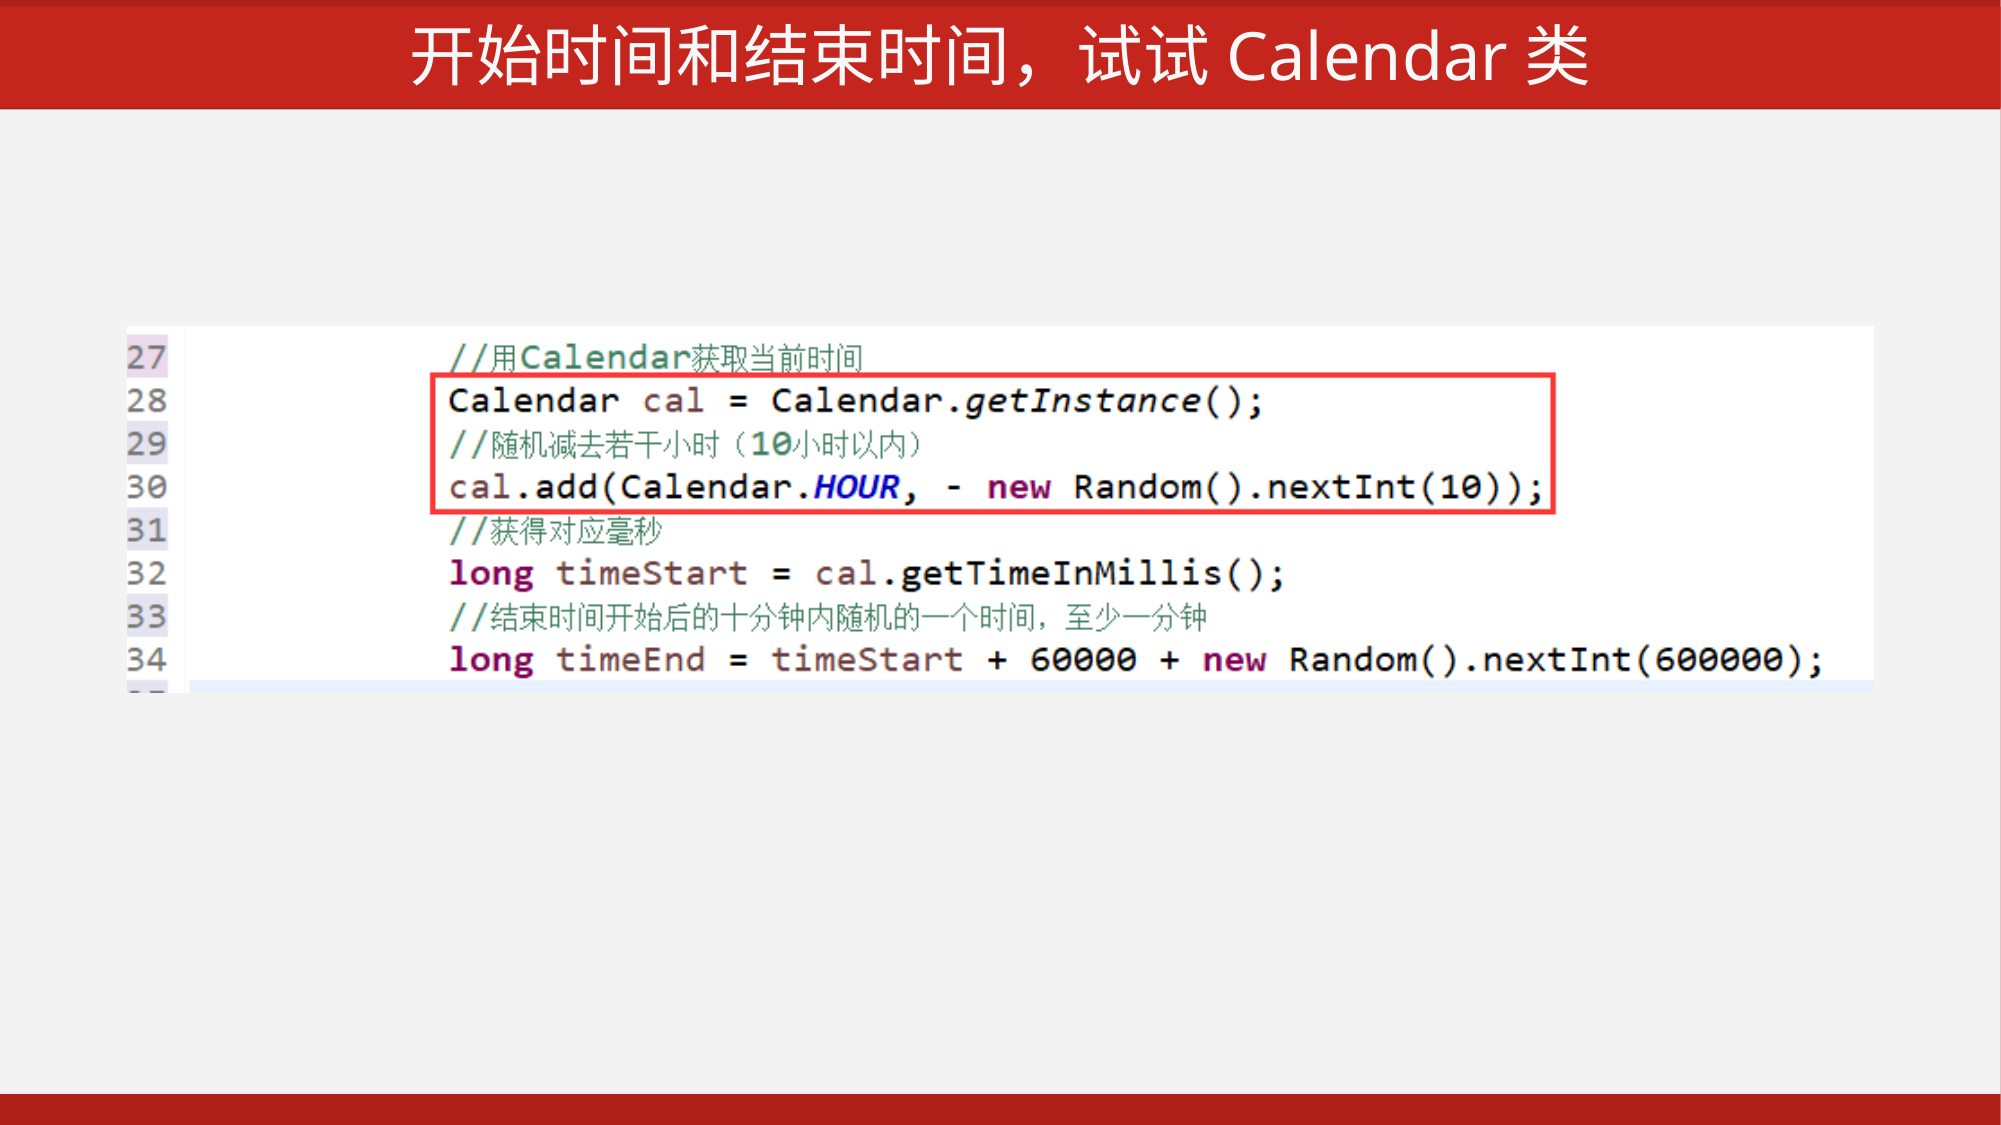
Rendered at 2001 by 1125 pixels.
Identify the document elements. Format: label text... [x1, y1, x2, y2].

picture [126, 326, 1874, 693]
text_box 开始时间和结束时间，试试Calendar类 [0, 6, 2001, 108]
text_box [0, 109, 2001, 1094]
